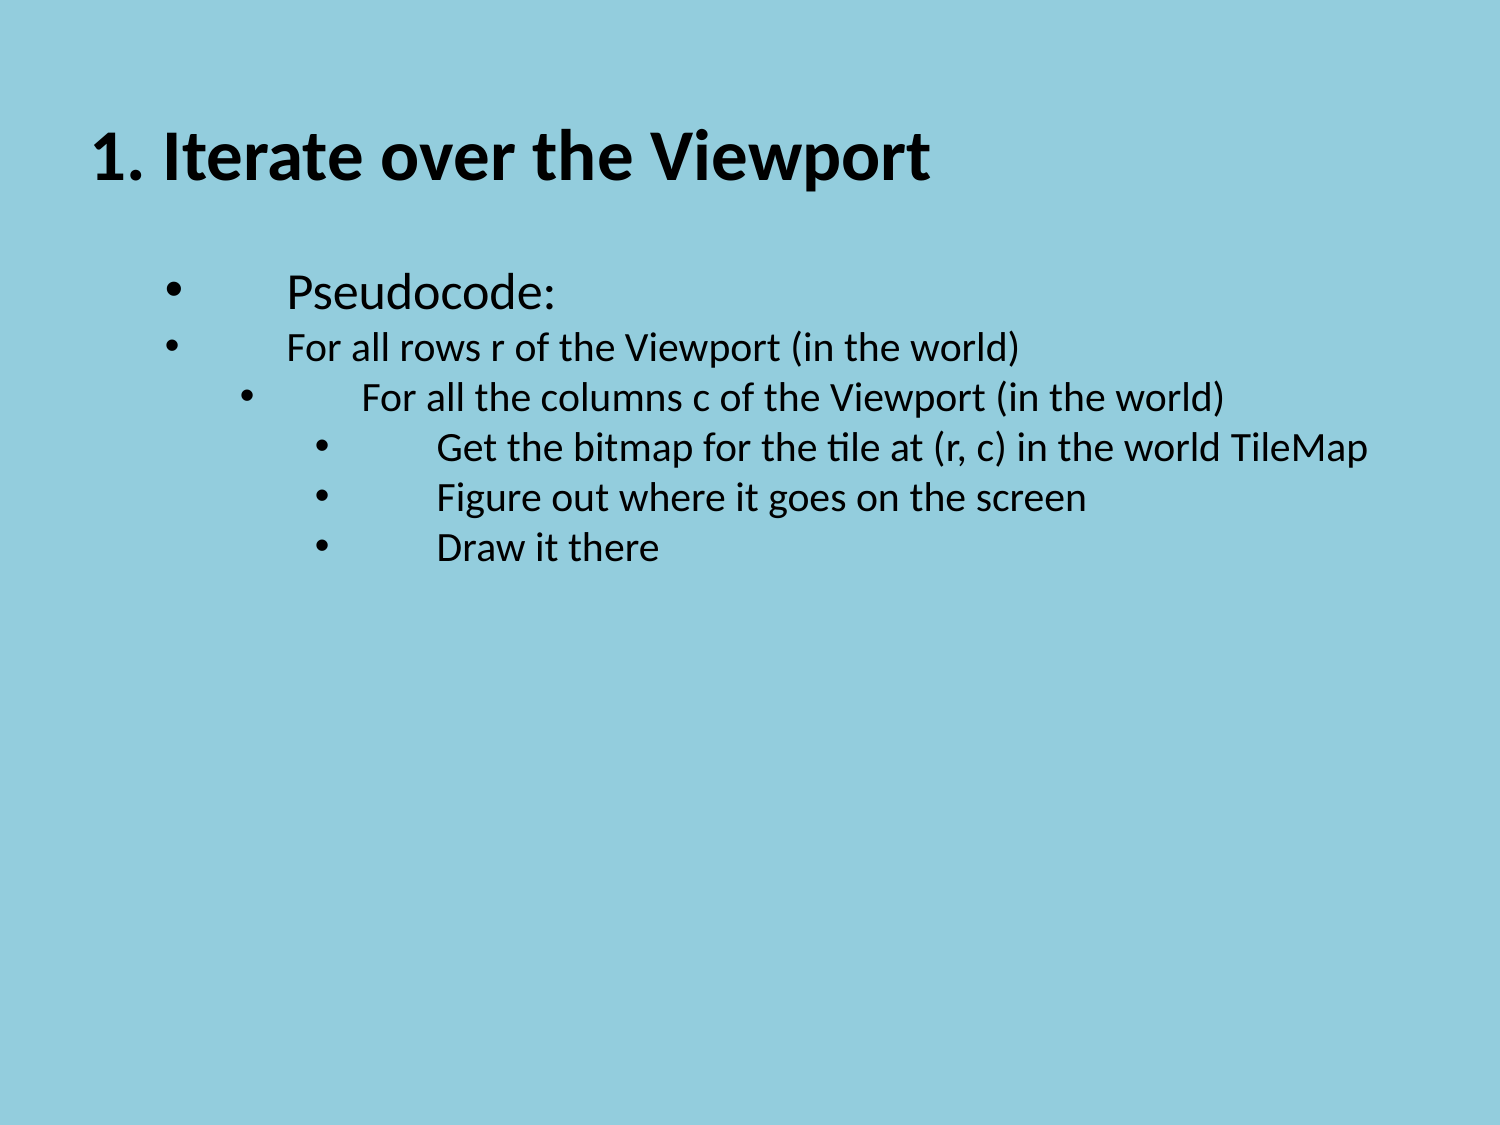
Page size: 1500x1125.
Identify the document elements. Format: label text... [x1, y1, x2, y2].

text_box 1. Iterate over the Viewport Pseudocode: For all rows r of the Viewport (in the world) For all the columns c of the Viewport (in the world) Get the bitmap for the tile at (r, c) in the world TileMap Figure out where it goes on the screen Draw it there [0, 0, 1500, 640]
